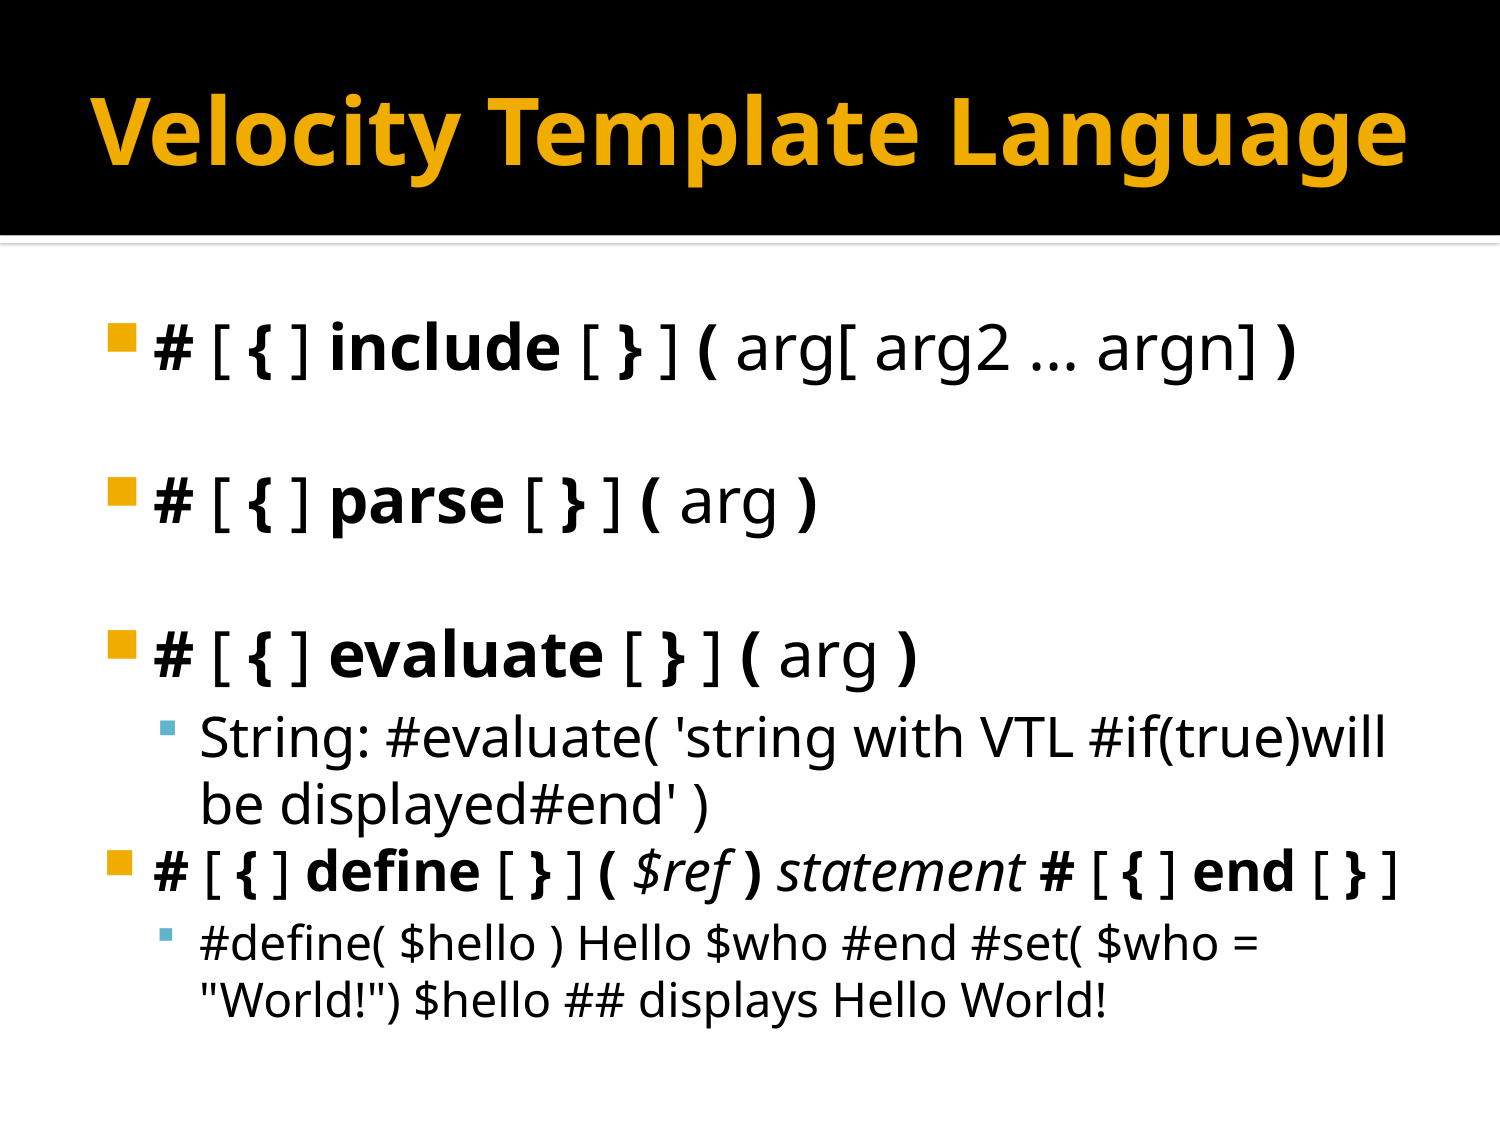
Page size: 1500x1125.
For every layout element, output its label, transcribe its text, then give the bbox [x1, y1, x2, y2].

title Velocity Template Language [75, 25, 1425, 231]
list # [ { ] include [ } ] ( arg[ arg2 ... argn] ) # [ { ] parse [ } ] ( arg ) # [ { ] evaluate [ } ] ( arg ) String: #evaluate( 'string with VTL #if(true)will be displayed#end' ) # [ { ] define [ } ] ( $ref ) statement # [ { ] end [ } ] #define( $hello ) Hello $who #end #set( $who = "World!") $hello ## displays Hello World! [75, 291, 1425, 1050]
